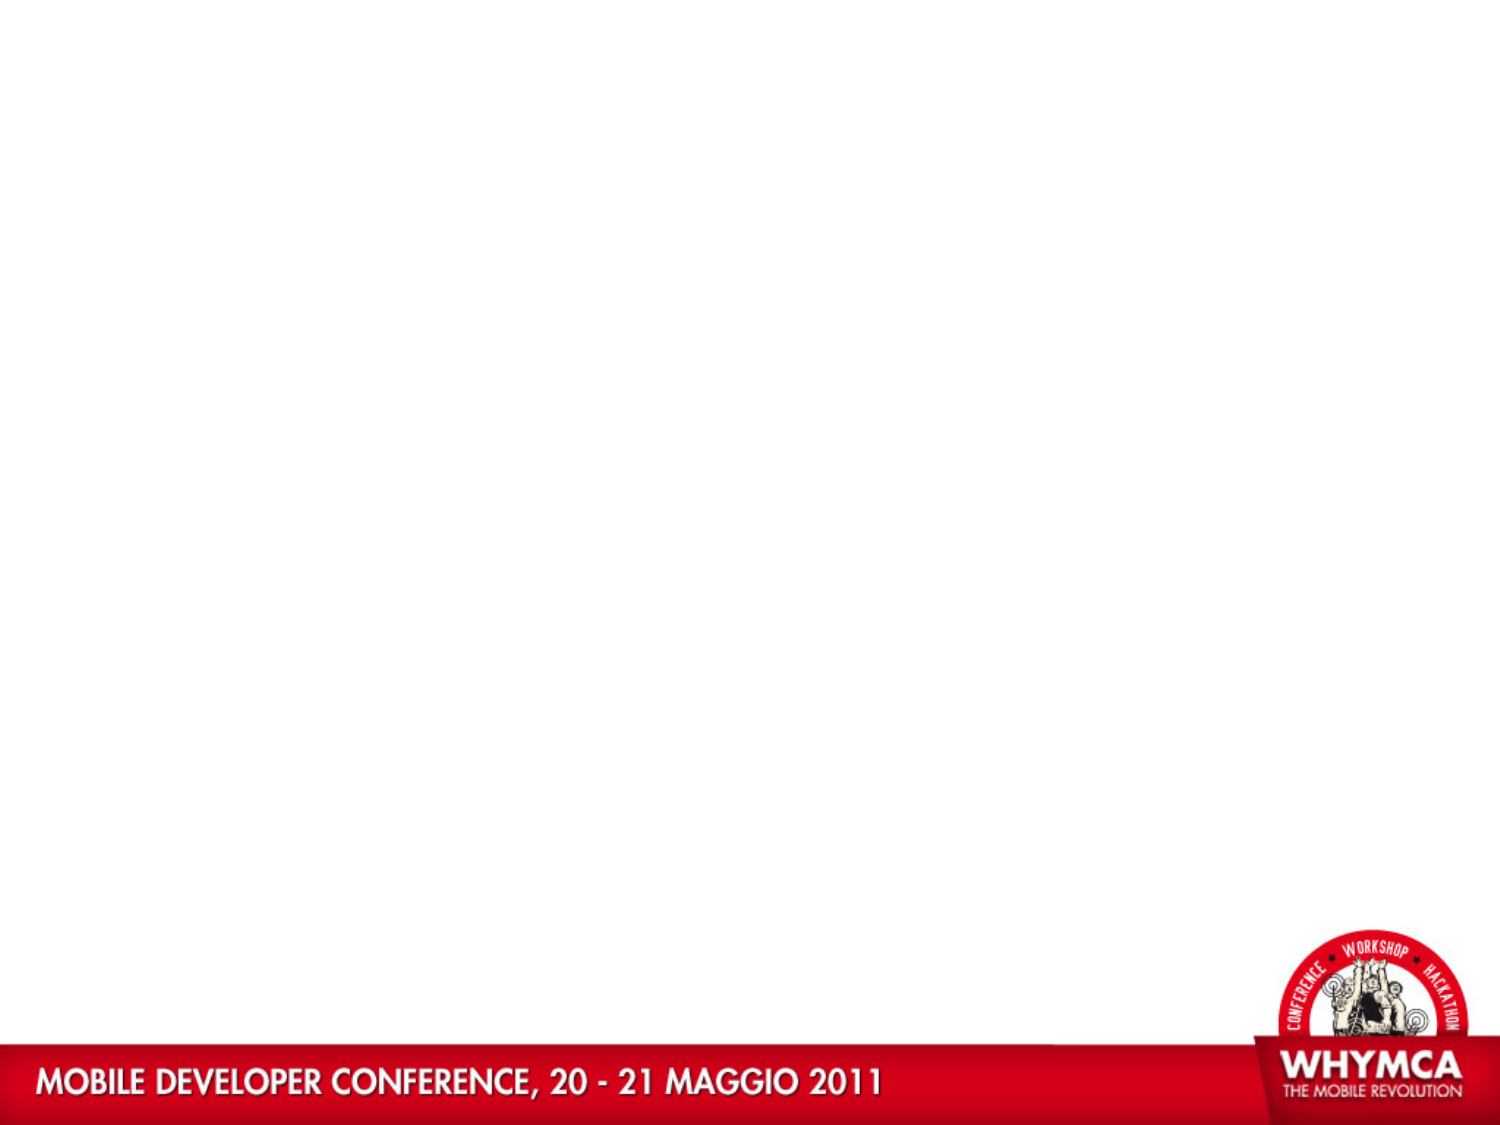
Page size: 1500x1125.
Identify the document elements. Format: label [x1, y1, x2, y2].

picture [0, 927, 1500, 1125]
